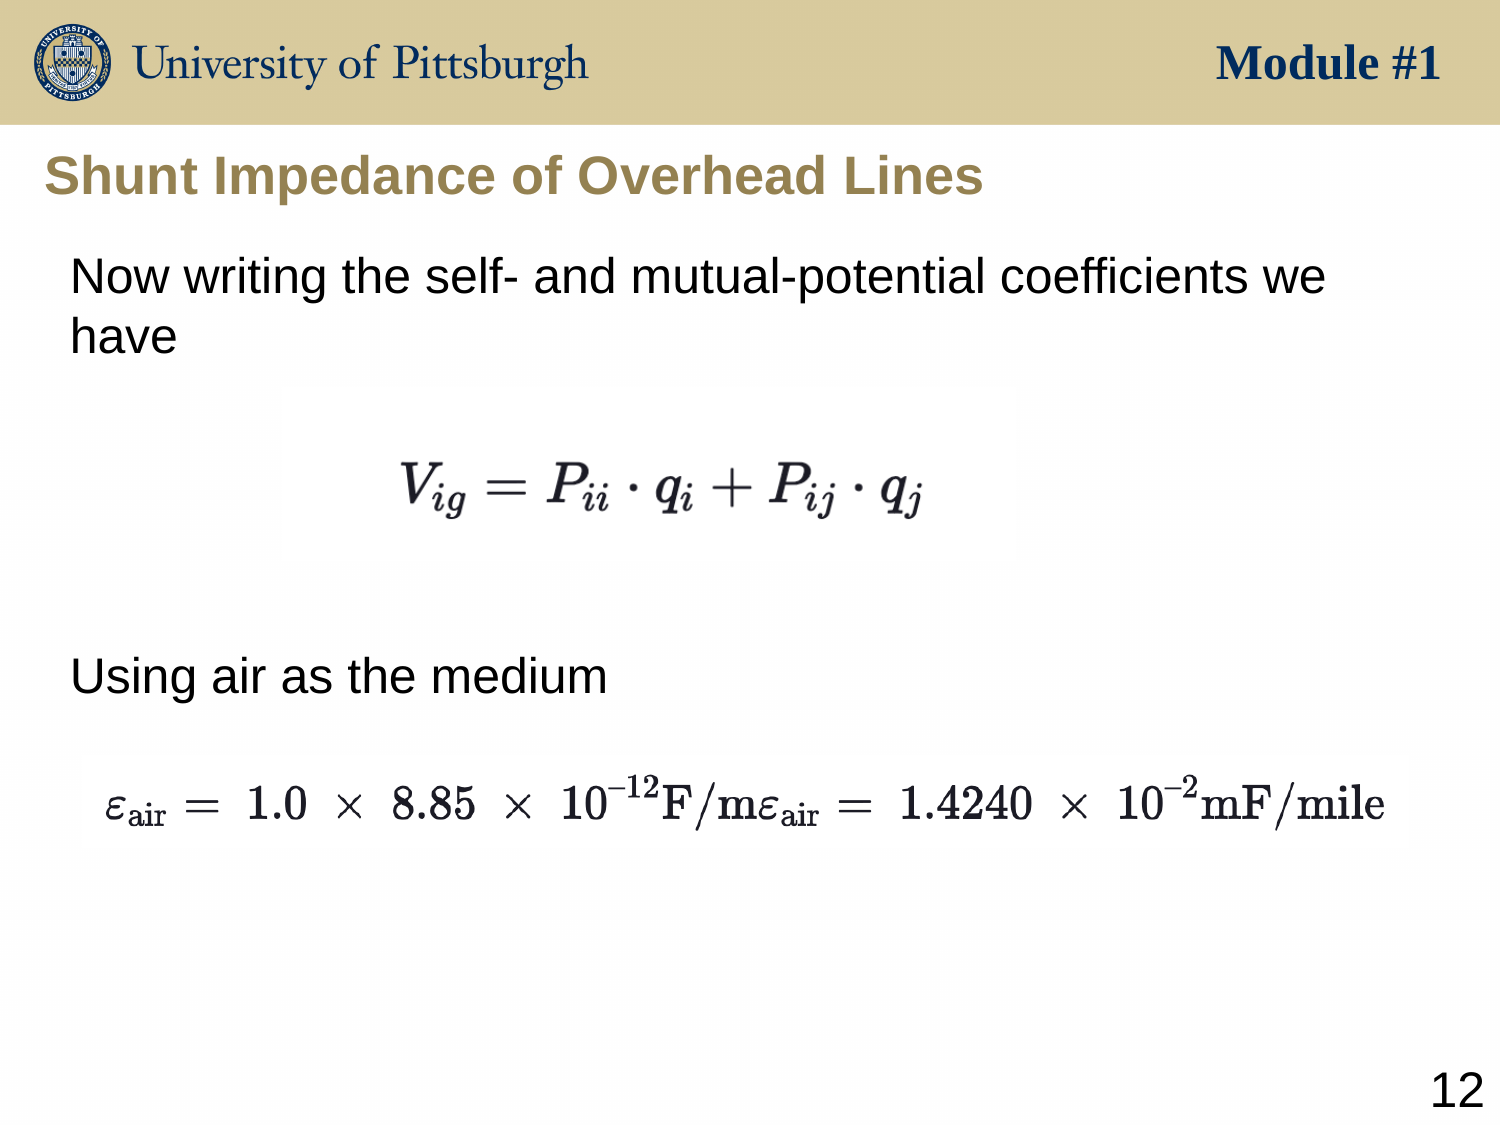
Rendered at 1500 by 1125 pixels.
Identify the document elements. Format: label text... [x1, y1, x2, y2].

text_box Module #1 [604, 22, 1457, 97]
title Shunt Impedance of Overhead Lines [29, 125, 1500, 221]
picture [0, 1, 1500, 1125]
text_box Now writing the self- and mutual-potential coefficients we have Using air as the medium [55, 235, 1418, 966]
slide_number 12 [1362, 1050, 1500, 1125]
